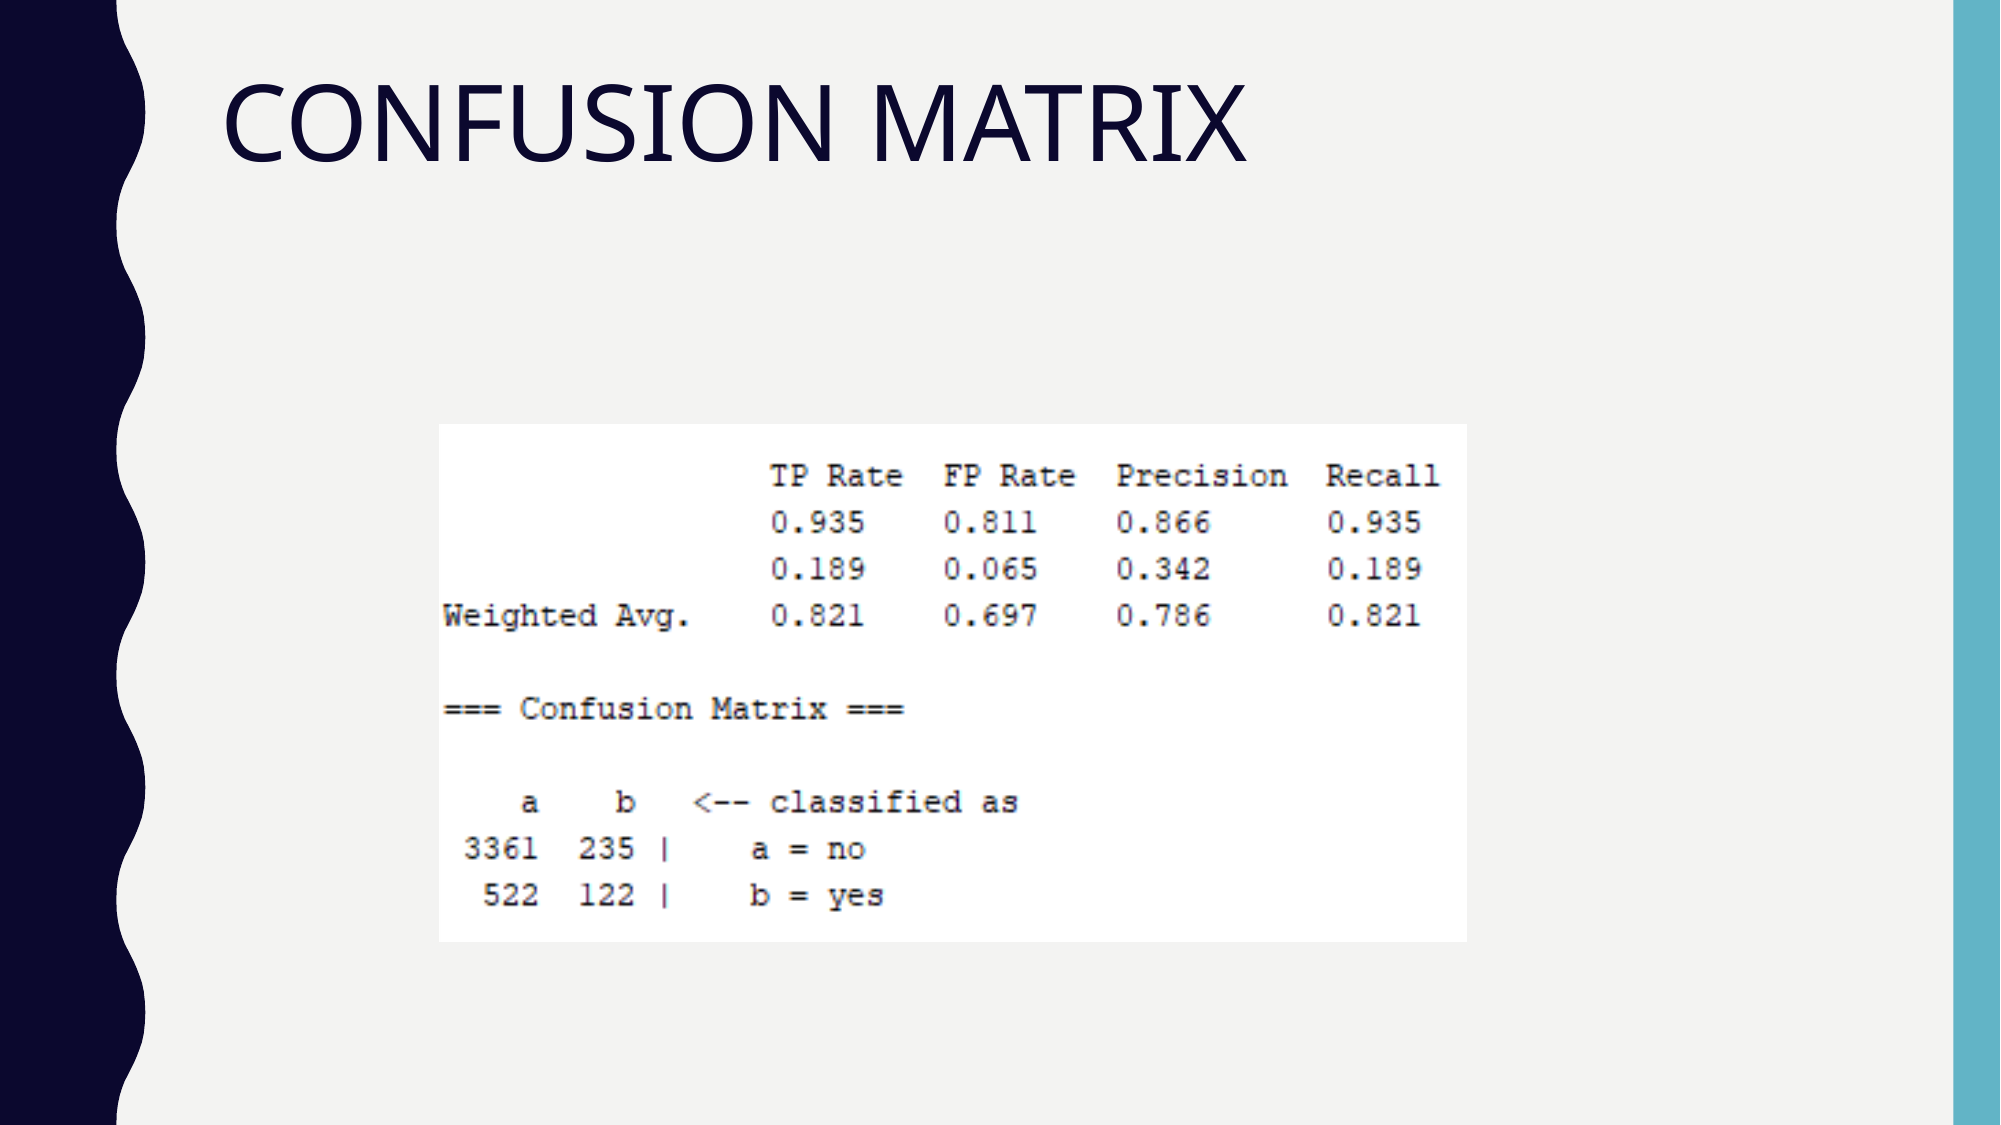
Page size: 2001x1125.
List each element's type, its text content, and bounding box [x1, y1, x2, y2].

title CONFUSION MATRIX [205, 62, 1875, 308]
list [439, 424, 1467, 943]
